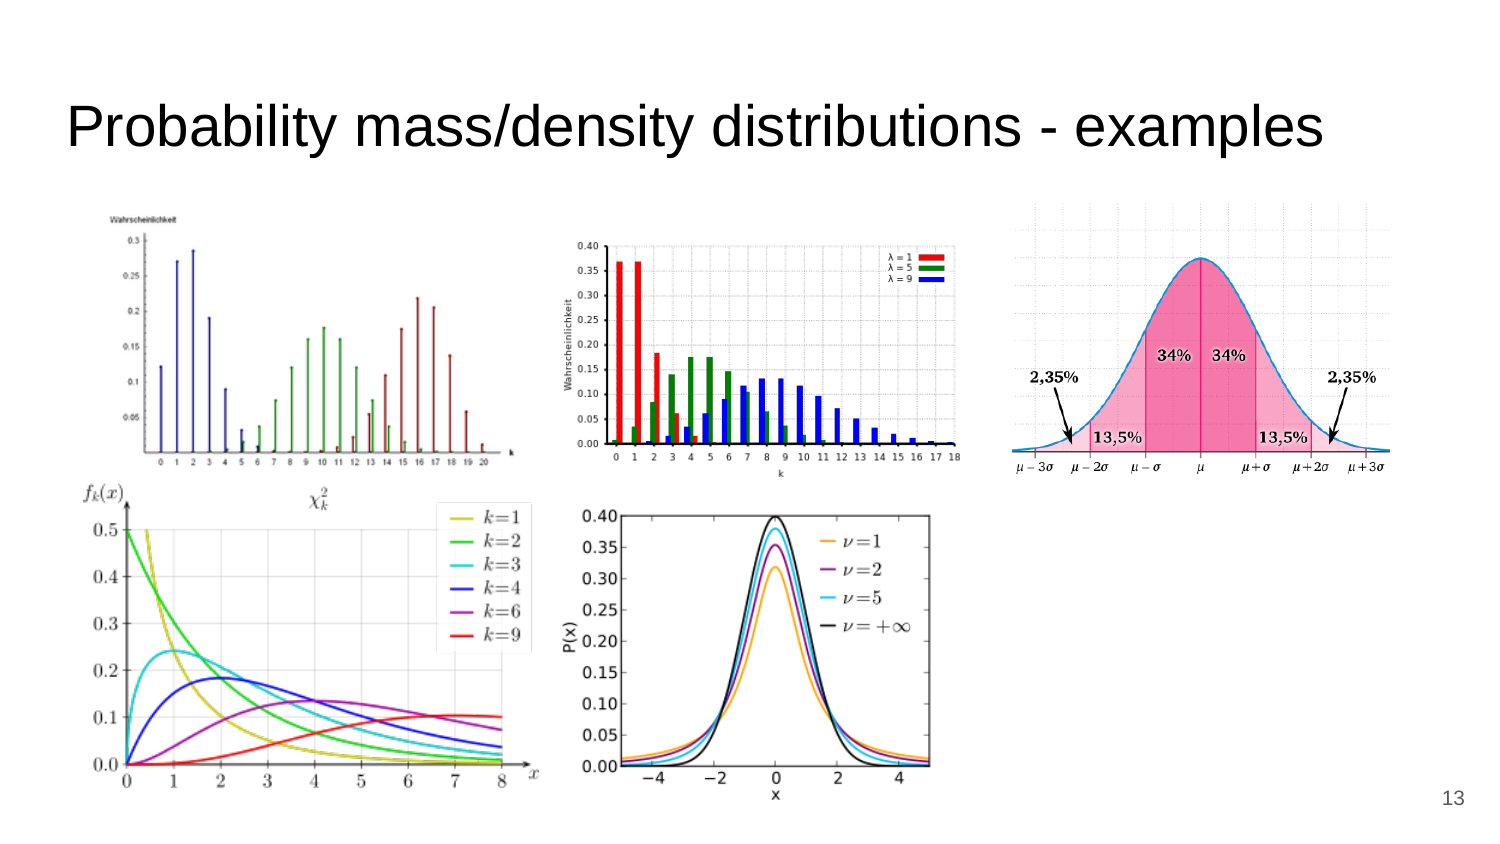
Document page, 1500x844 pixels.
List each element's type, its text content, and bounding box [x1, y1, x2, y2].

picture [554, 494, 946, 807]
picture [108, 214, 519, 468]
picture [1012, 203, 1391, 479]
title Probability mass/density distributions - examples [51, 72, 1412, 167]
picture [560, 236, 970, 482]
slide_number ‹#› [1389, 764, 1480, 830]
picture [79, 481, 548, 794]
